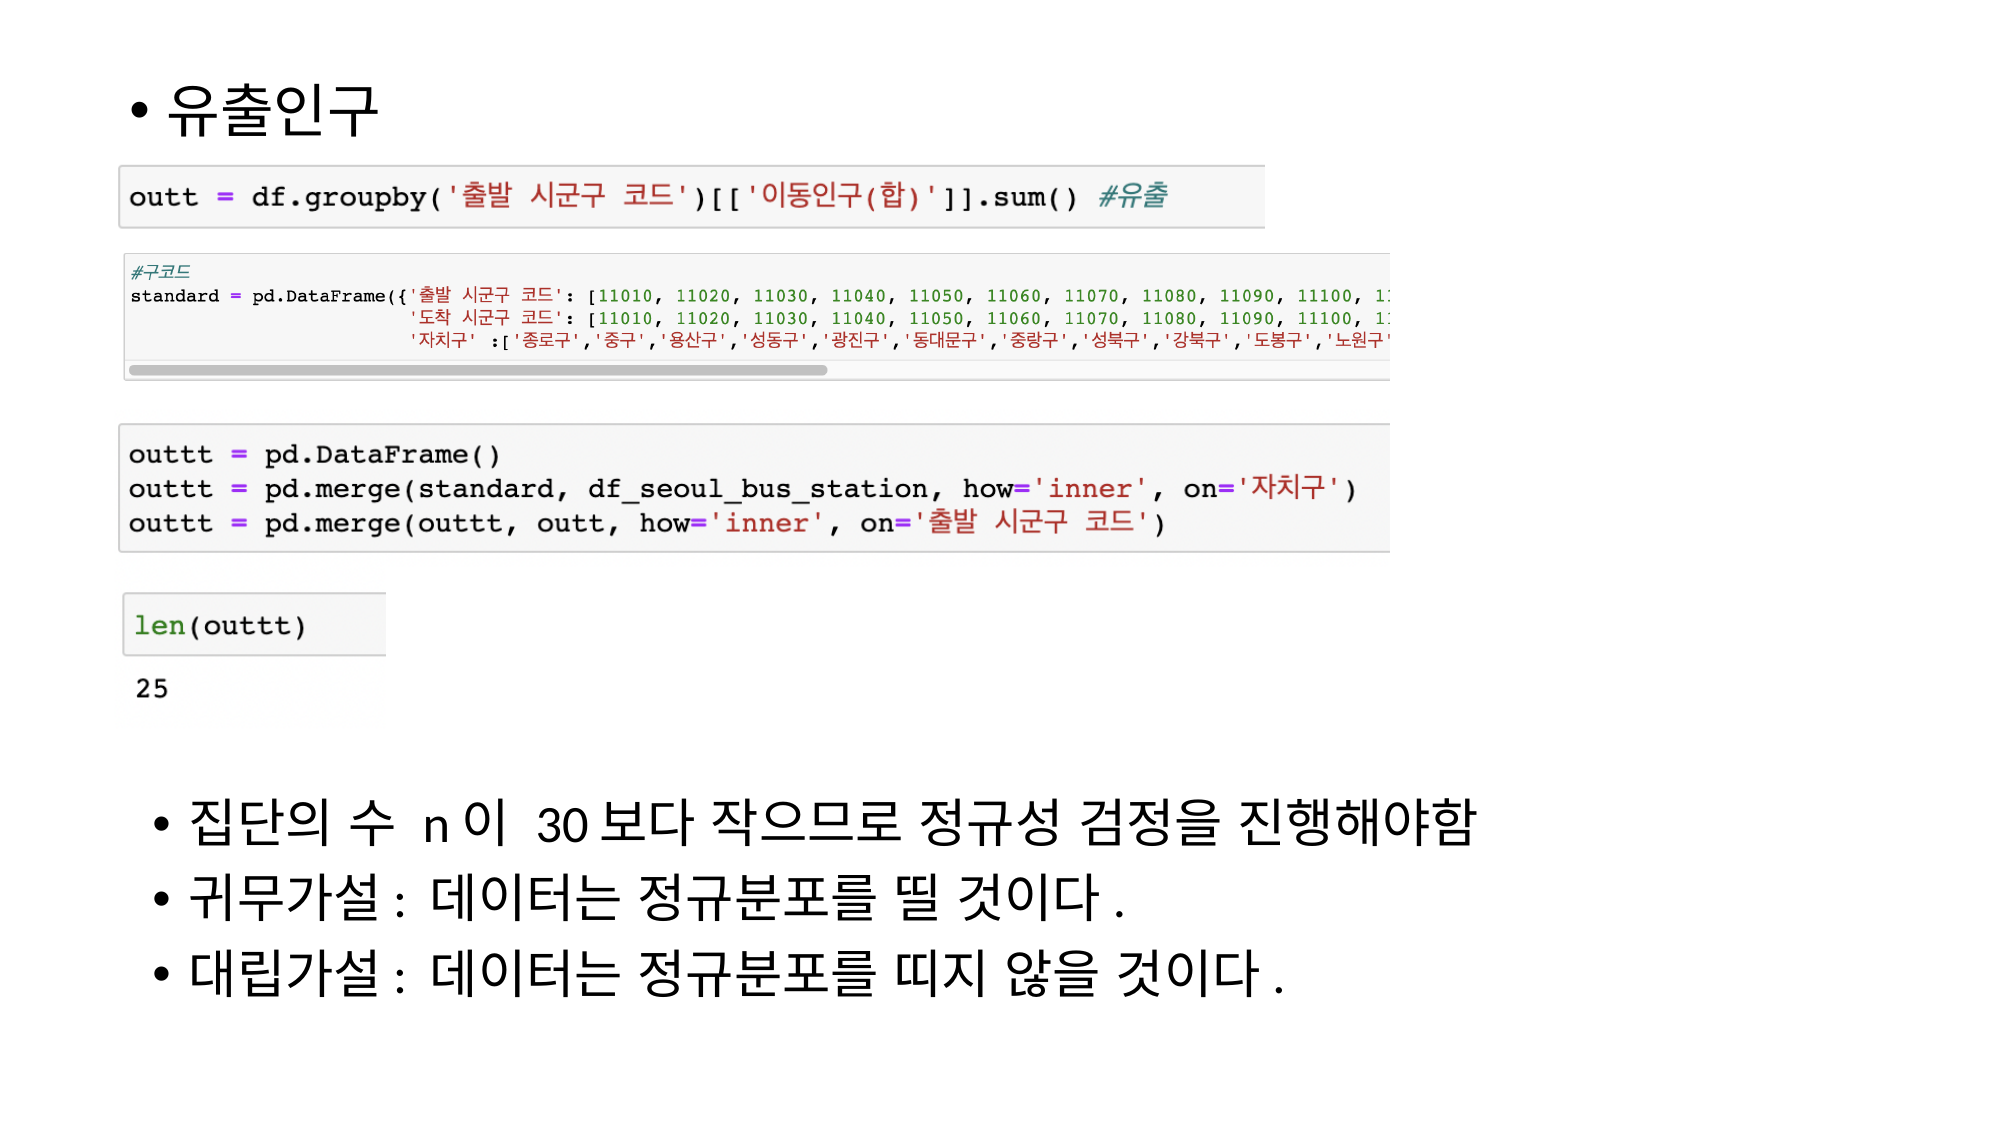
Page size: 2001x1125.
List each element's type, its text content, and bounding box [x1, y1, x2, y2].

picture [114, 146, 1265, 236]
text_box 유출인구 [114, 74, 1840, 164]
picture [114, 409, 1390, 729]
list 집단의 수 n이 30보다 작으므로 정규성 검정을 진행해야함 귀무가설: 데이터는 정규분포를 띨 것이다. 대립가설: 데이터는 정규분포를 띠지 않을 것이다. [137, 790, 1863, 1014]
picture [114, 238, 1390, 387]
